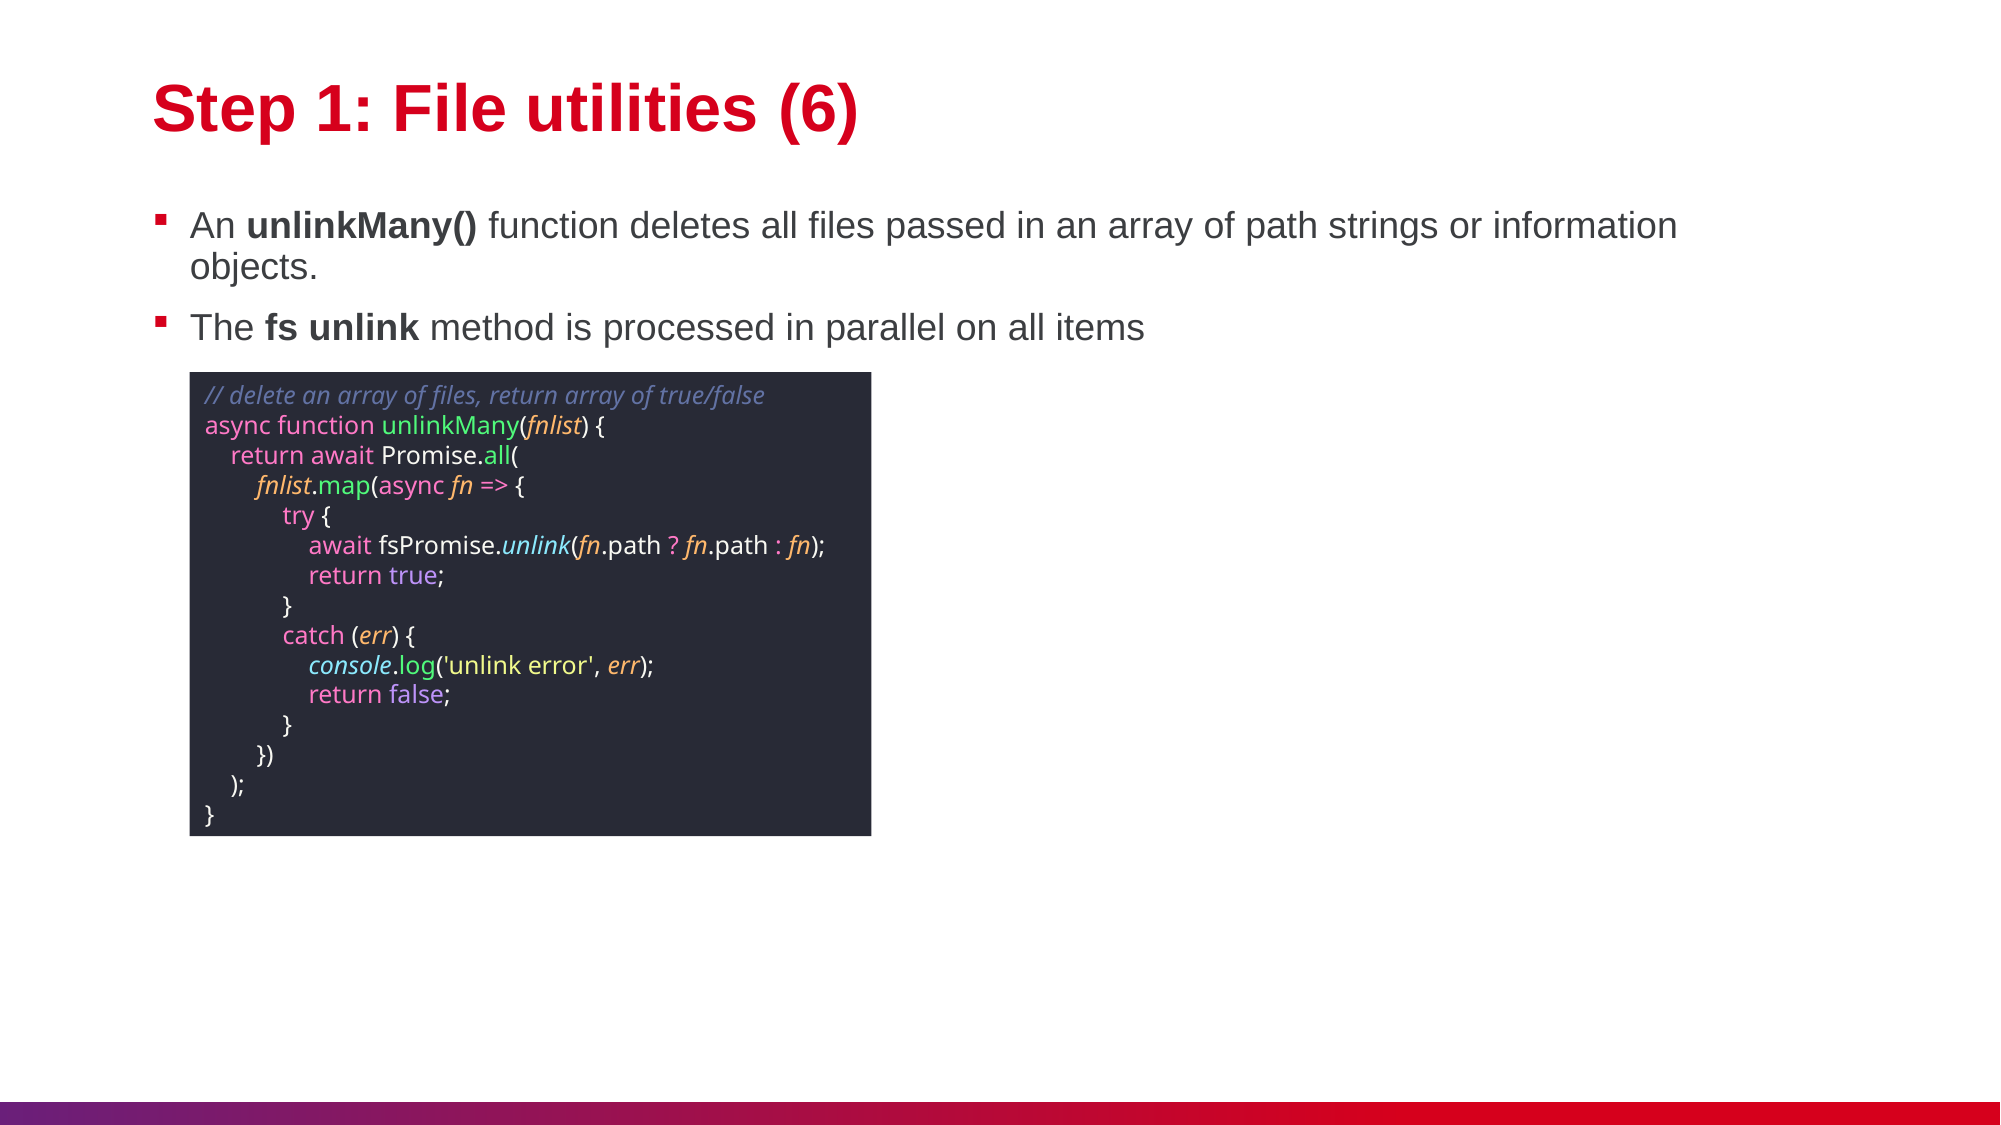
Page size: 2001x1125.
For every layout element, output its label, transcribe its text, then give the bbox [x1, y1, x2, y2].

list An unlinkMany() function deletes all files passed in an array of path strings or information objects. The fs unlink method is processed in parallel on all items [137, 198, 1826, 959]
title Step 1: File utilities (6) [137, 66, 1826, 155]
text_box // delete an array of files, return array of true/false async function unlinkMany(fnlist) { return await Promise.all( fnlist.map(async fn => { try { await fsPromise.unlink(fn.path ? fn.path : fn); return true; } catch (err) { console.log('unlink error', err); return false; } }) ); } [189, 372, 872, 837]
